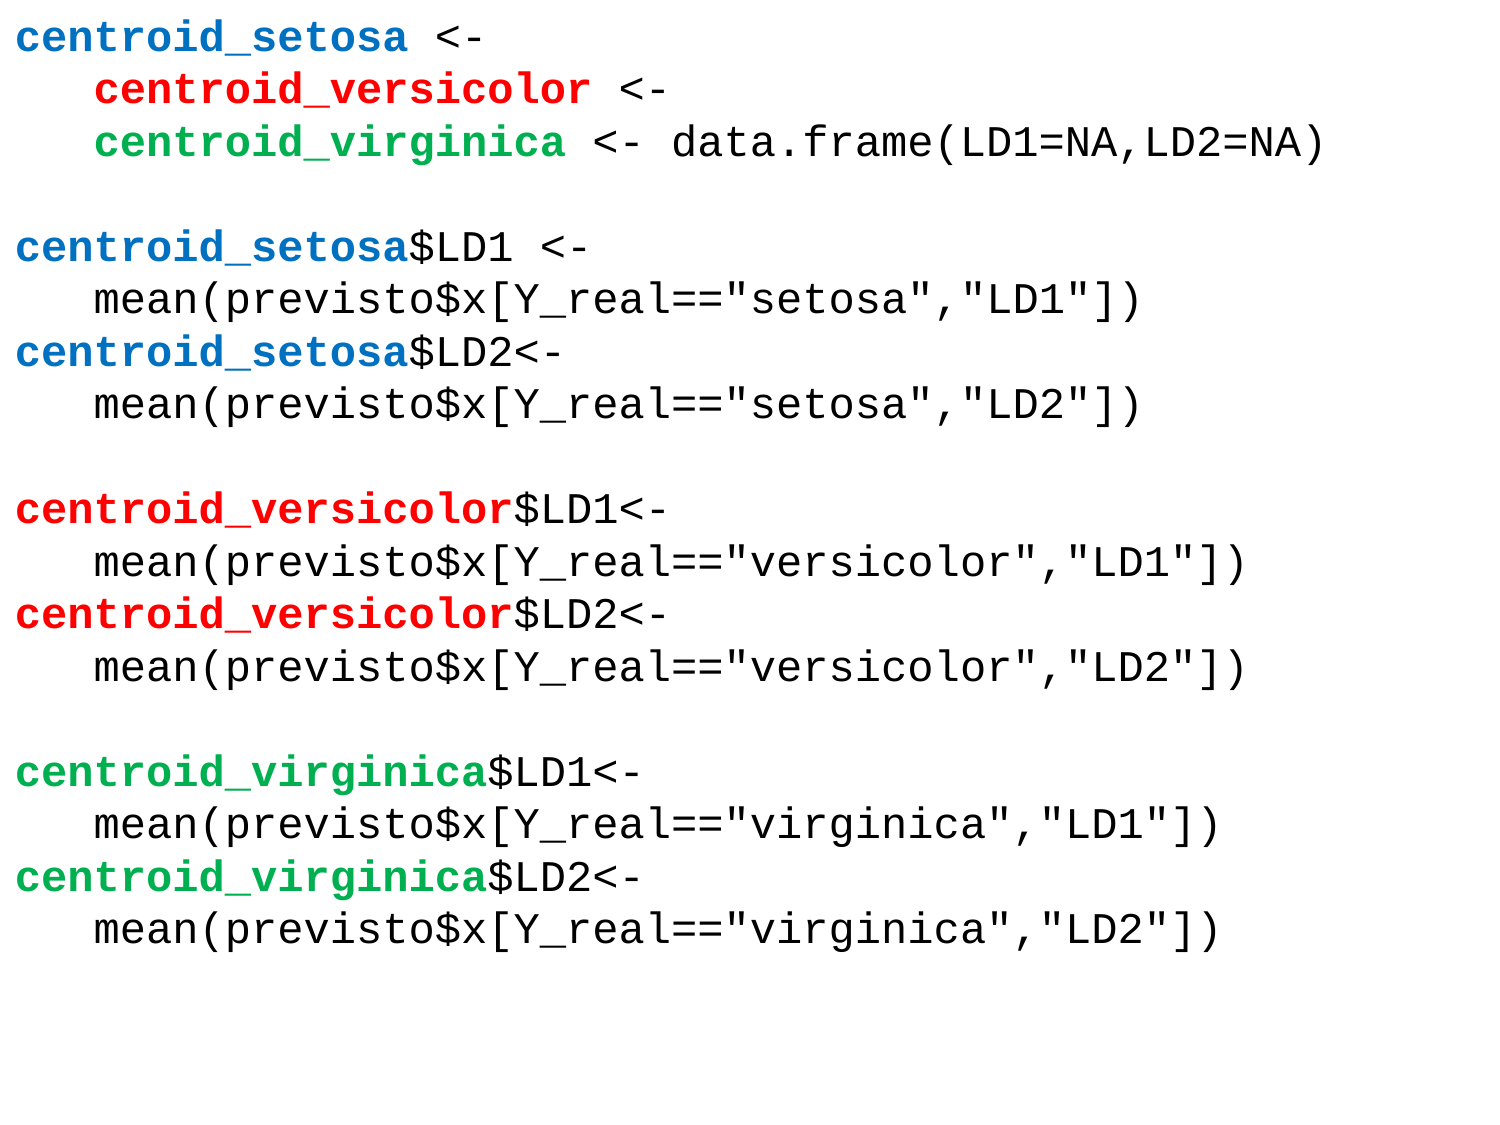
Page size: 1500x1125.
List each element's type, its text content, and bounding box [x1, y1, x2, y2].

text_box centroid_setosa <- centroid_versicolor <- centroid_virginica <- data.frame(LD1=NA,LD2=NA) centroid_setosa$LD1 <- mean(previsto$x[Y_real=="setosa","LD1"]) centroid_setosa$LD2<- mean(previsto$x[Y_real=="setosa","LD2"]) centroid_versicolor$LD1<- mean(previsto$x[Y_real=="versicolor","LD1"]) centroid_versicolor$LD2<- mean(previsto$x[Y_real=="versicolor","LD2"]) centroid_virginica$LD1<- mean(previsto$x[Y_real=="virginica","LD1"]) centroid_virginica$LD2<- mean(previsto$x[Y_real=="virginica","LD2"]) [0, 0, 1500, 960]
